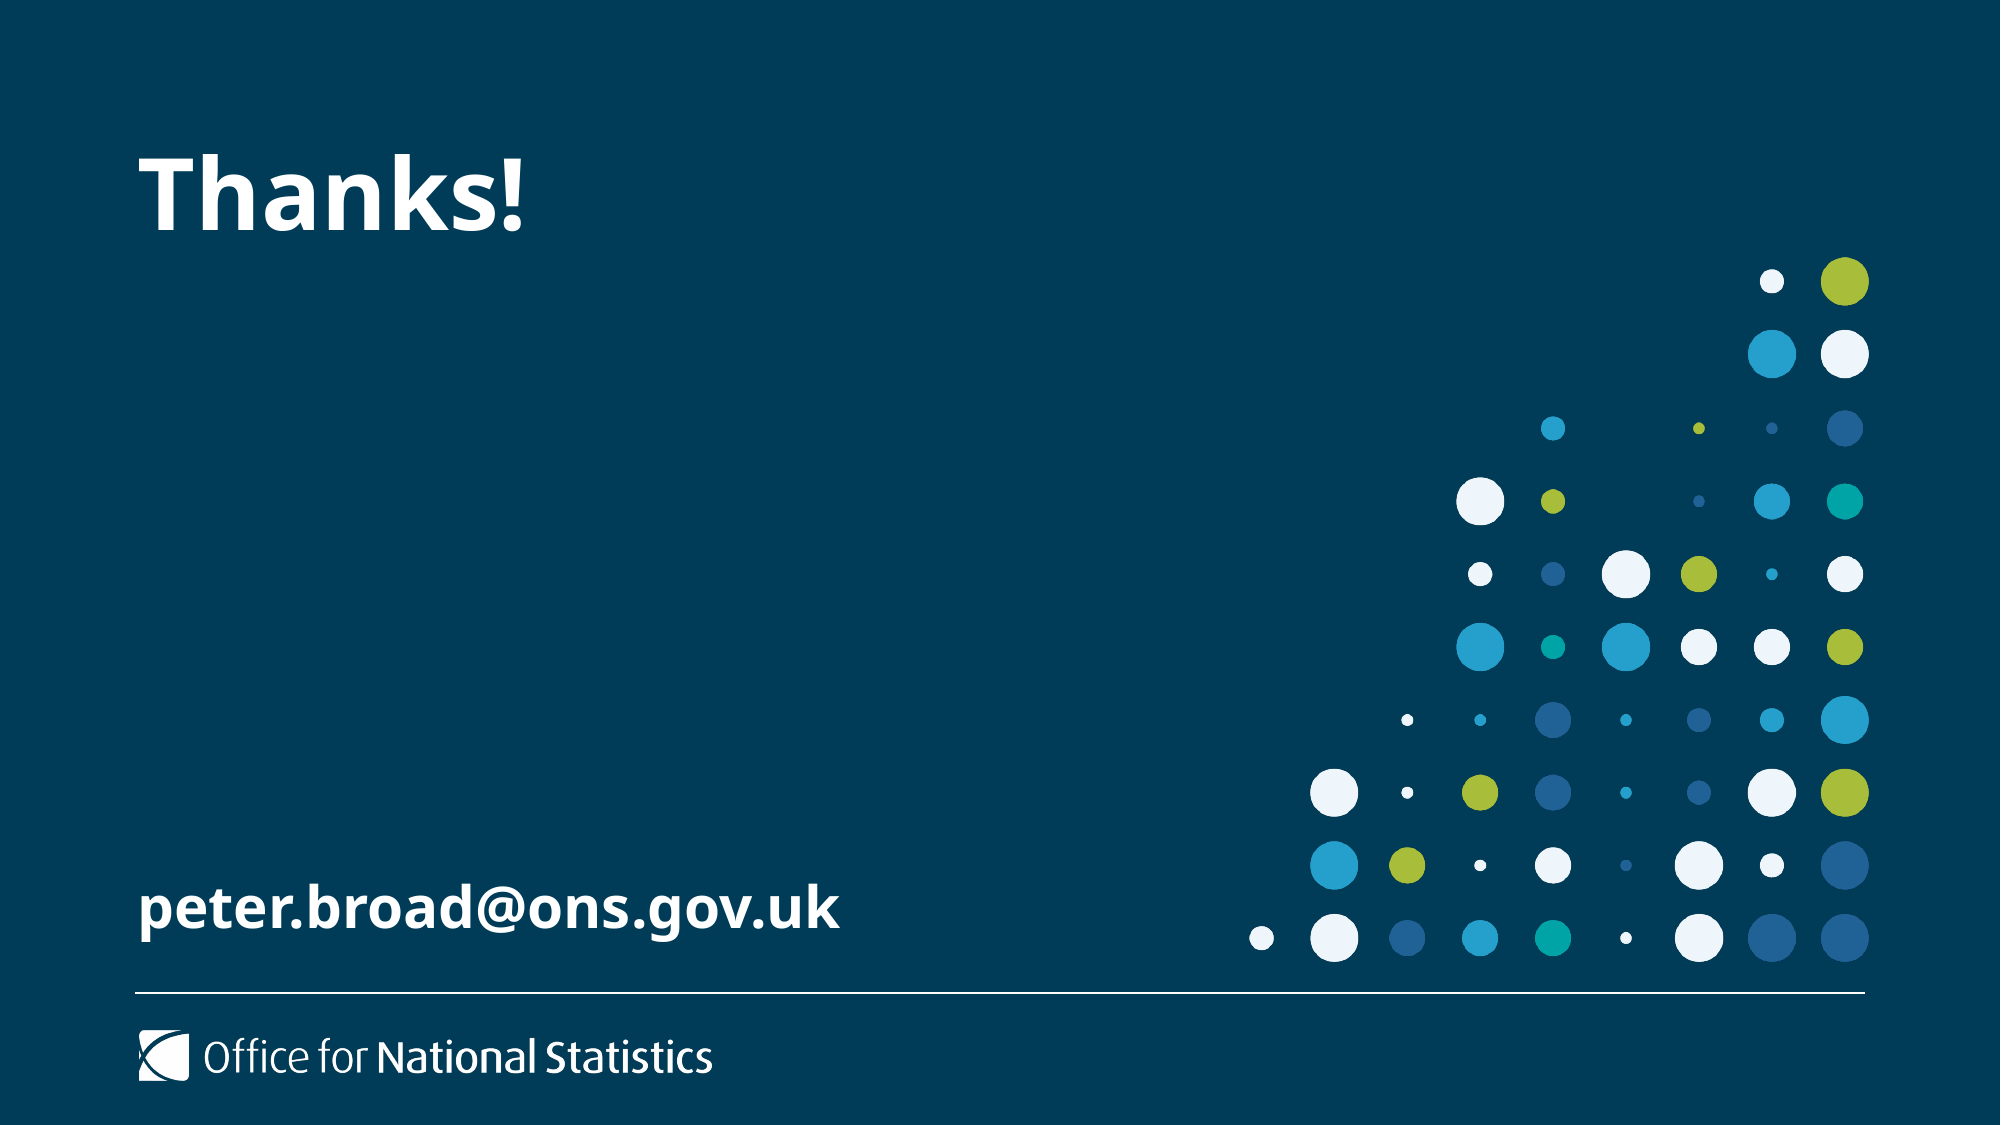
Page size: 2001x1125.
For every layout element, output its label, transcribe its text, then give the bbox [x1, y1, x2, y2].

picture [1760, 270, 1783, 293]
picture [1688, 781, 1710, 804]
picture [1621, 933, 1631, 943]
picture [1390, 921, 1424, 955]
picture [379, 1043, 402, 1072]
picture [140, 1031, 172, 1050]
picture [1475, 860, 1486, 871]
picture [271, 1049, 284, 1073]
picture [1457, 624, 1503, 670]
picture [1536, 775, 1570, 810]
picture [1602, 551, 1650, 598]
picture [300, 1050, 308, 1060]
picture [358, 1048, 367, 1072]
picture [247, 1038, 258, 1072]
picture [1390, 848, 1425, 883]
picture [633, 1049, 647, 1073]
picture [447, 1049, 451, 1072]
picture [678, 1049, 692, 1073]
picture [1457, 478, 1504, 525]
picture [408, 1049, 426, 1073]
picture [1250, 927, 1273, 950]
picture [584, 1049, 602, 1073]
picture [1621, 715, 1631, 725]
picture [1675, 914, 1723, 961]
picture [1603, 624, 1649, 670]
picture [1681, 630, 1717, 665]
picture [1675, 842, 1723, 889]
picture [1621, 788, 1631, 798]
picture [1463, 921, 1497, 955]
list peter.broad@ons.gov.uk [137, 867, 1193, 941]
picture [1311, 914, 1358, 961]
picture [1542, 490, 1565, 513]
picture [1694, 423, 1704, 434]
picture [1755, 484, 1789, 519]
picture [1681, 557, 1717, 592]
picture [289, 1050, 306, 1073]
picture [1475, 715, 1485, 725]
picture [1760, 854, 1783, 877]
picture [1767, 569, 1777, 579]
picture [1828, 557, 1863, 592]
picture [430, 1043, 442, 1073]
picture [1749, 915, 1796, 961]
picture [506, 1049, 524, 1073]
picture [1828, 630, 1863, 665]
picture [1748, 769, 1796, 816]
picture [1311, 842, 1357, 889]
picture [1761, 709, 1783, 731]
picture [319, 1038, 329, 1072]
picture [607, 1043, 618, 1073]
picture [1821, 258, 1868, 305]
title Thanks! [137, 139, 1323, 574]
picture [1402, 715, 1413, 725]
picture [1463, 775, 1498, 810]
picture [548, 1042, 564, 1073]
picture [1402, 787, 1413, 798]
picture [1542, 636, 1564, 658]
picture [1828, 411, 1862, 446]
picture [140, 1063, 162, 1080]
picture [1536, 921, 1570, 955]
picture [1749, 331, 1795, 377]
picture [1469, 563, 1492, 586]
picture [333, 1049, 352, 1073]
picture [568, 1043, 580, 1073]
picture [668, 1049, 672, 1072]
picture [1821, 330, 1868, 378]
picture [697, 1049, 711, 1073]
picture [1688, 709, 1710, 731]
picture [1821, 769, 1868, 816]
picture [233, 1038, 244, 1072]
picture [623, 1049, 627, 1072]
picture [1621, 861, 1631, 870]
picture [1542, 563, 1564, 585]
picture [456, 1049, 477, 1073]
picture [1828, 484, 1862, 519]
picture [1822, 697, 1868, 743]
picture [530, 1038, 534, 1072]
picture [482, 1049, 501, 1072]
picture [1536, 703, 1570, 737]
picture [1536, 848, 1571, 883]
picture [1694, 496, 1704, 506]
picture [1542, 417, 1564, 440]
picture [1754, 629, 1789, 665]
picture [146, 1034, 189, 1080]
picture [1822, 842, 1868, 889]
picture [1822, 915, 1868, 961]
picture [205, 1042, 228, 1073]
picture [1311, 769, 1358, 816]
picture [1767, 423, 1777, 433]
picture [651, 1043, 663, 1073]
